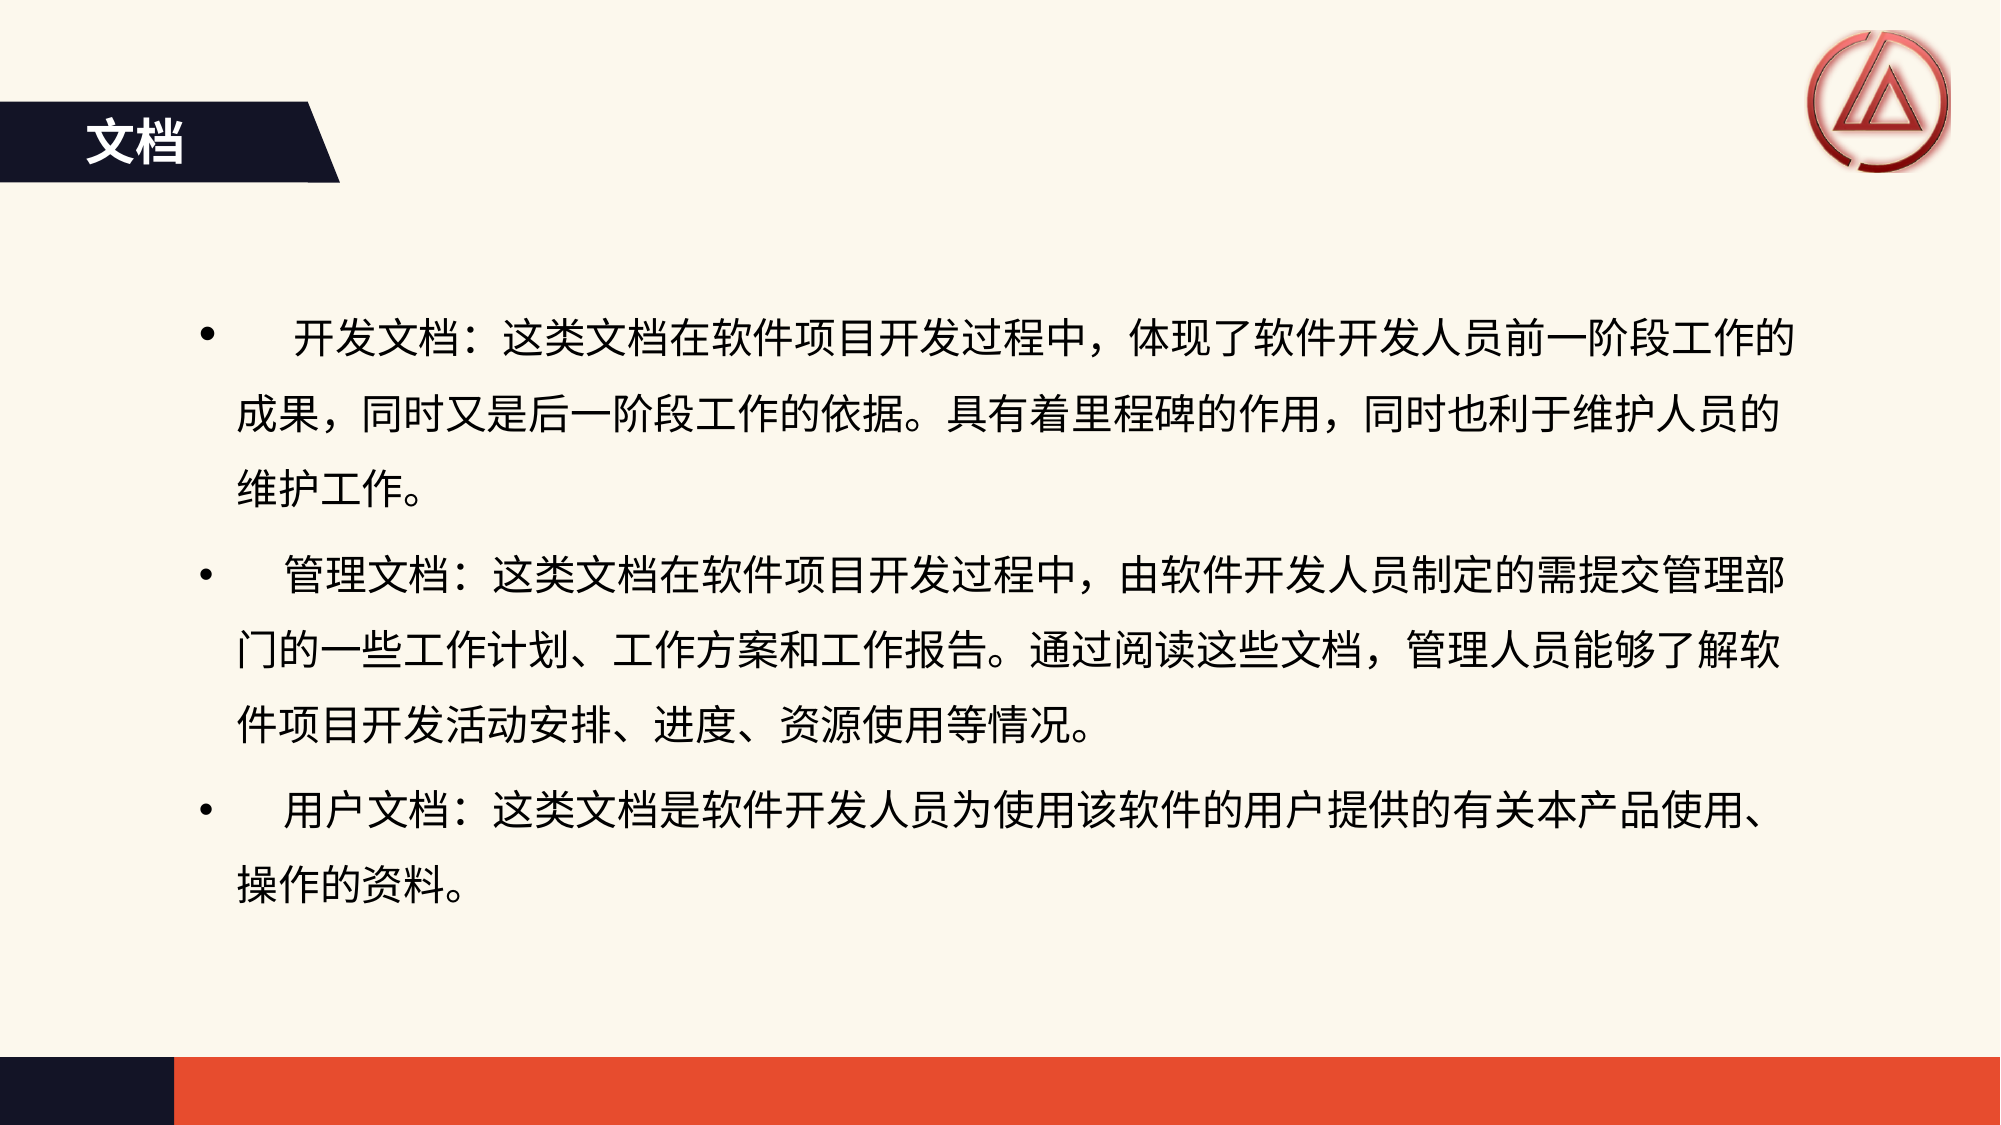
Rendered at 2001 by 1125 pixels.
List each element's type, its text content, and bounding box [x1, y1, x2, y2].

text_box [0, 101, 341, 183]
picture [1804, 30, 1951, 173]
list 开发文档：这类文档在软件项目开发过程中，体现了软件开发人员前一阶段工作的成果，同时又是后一阶段工作的依据。具有着里程碑的作用，同时也利于维护人员的维护工作。 管理文档：这类文档在软件项目开发过程中，由软件开发人员制定的需提交管理部门的一些工作计划、工作方案和工作报告。通过阅读这些文档，管理人员能够了解软件项目开发活动安排、进度、资源使用等情况。 用户文档：这类文档是软件开发人员为使用该软件的用户提供的有关本产品使用、操作的资料。 [108, 265, 1812, 920]
